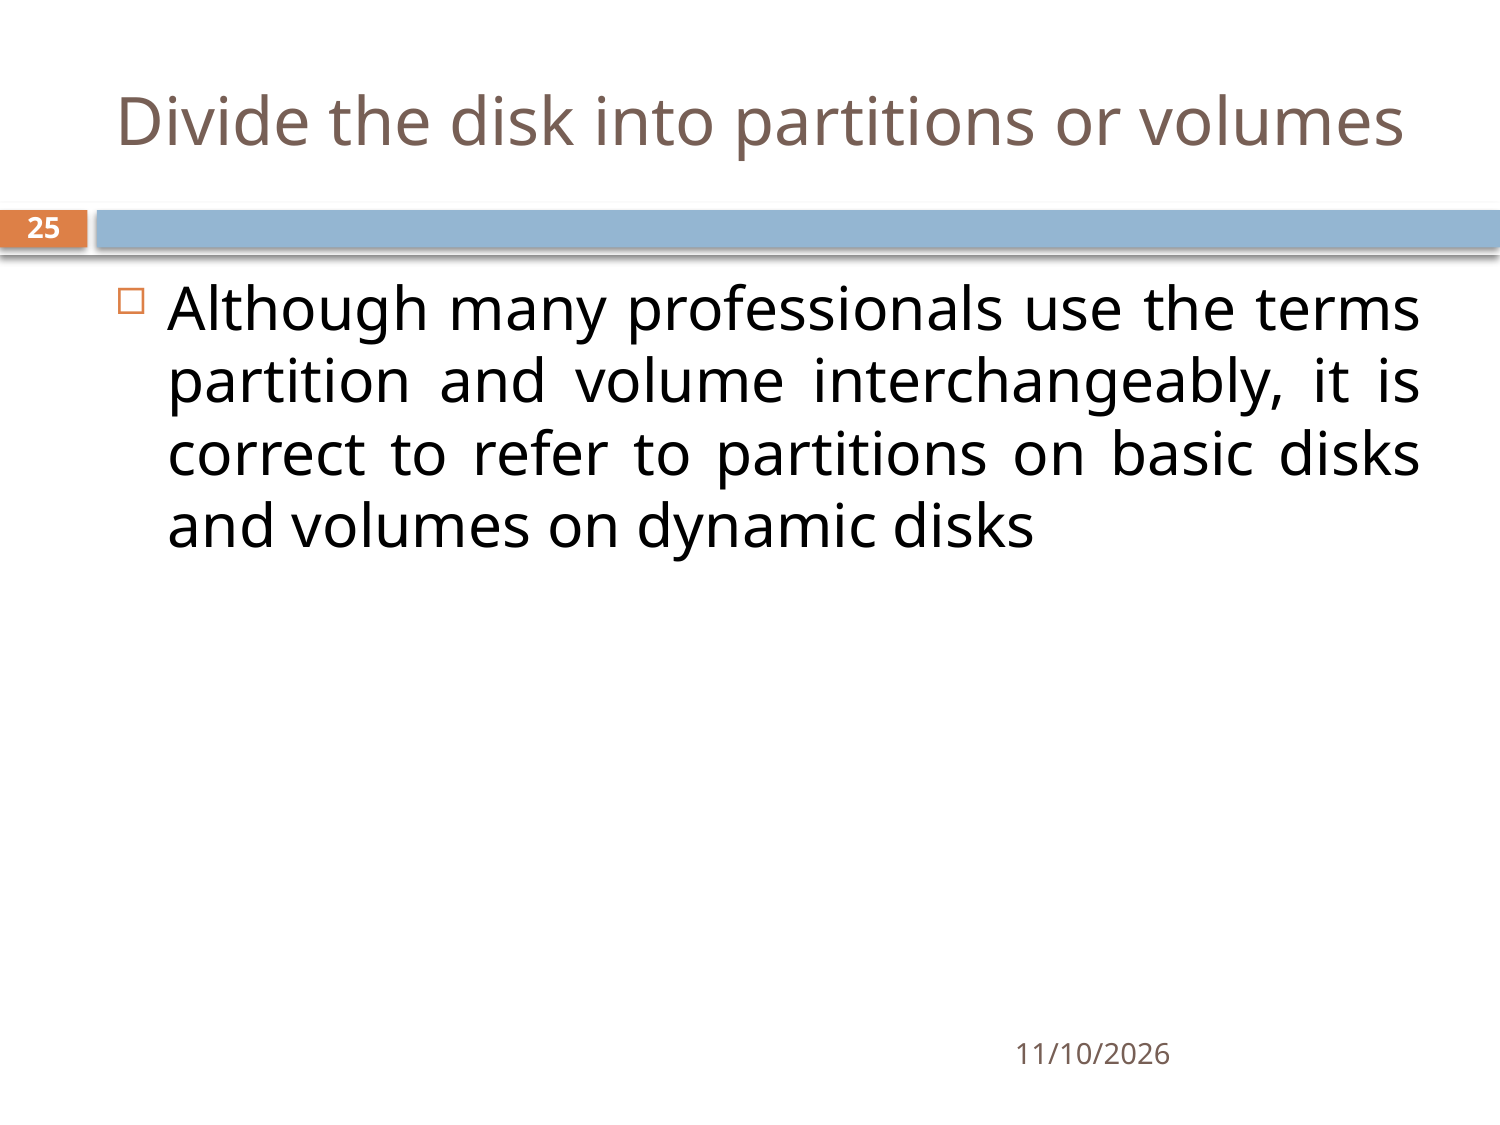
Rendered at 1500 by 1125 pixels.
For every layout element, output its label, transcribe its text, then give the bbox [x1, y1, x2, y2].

list Although many professionals use the terms partition and volume interchangeably, it is correct to refer to partitions on basic disks and volumes on dynamic disks [100, 262, 1438, 1000]
slide_number 25 [0, 208, 88, 249]
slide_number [999, 1025, 1438, 1085]
title Divide the disk into partitions or volumes [100, 37, 1438, 200]
